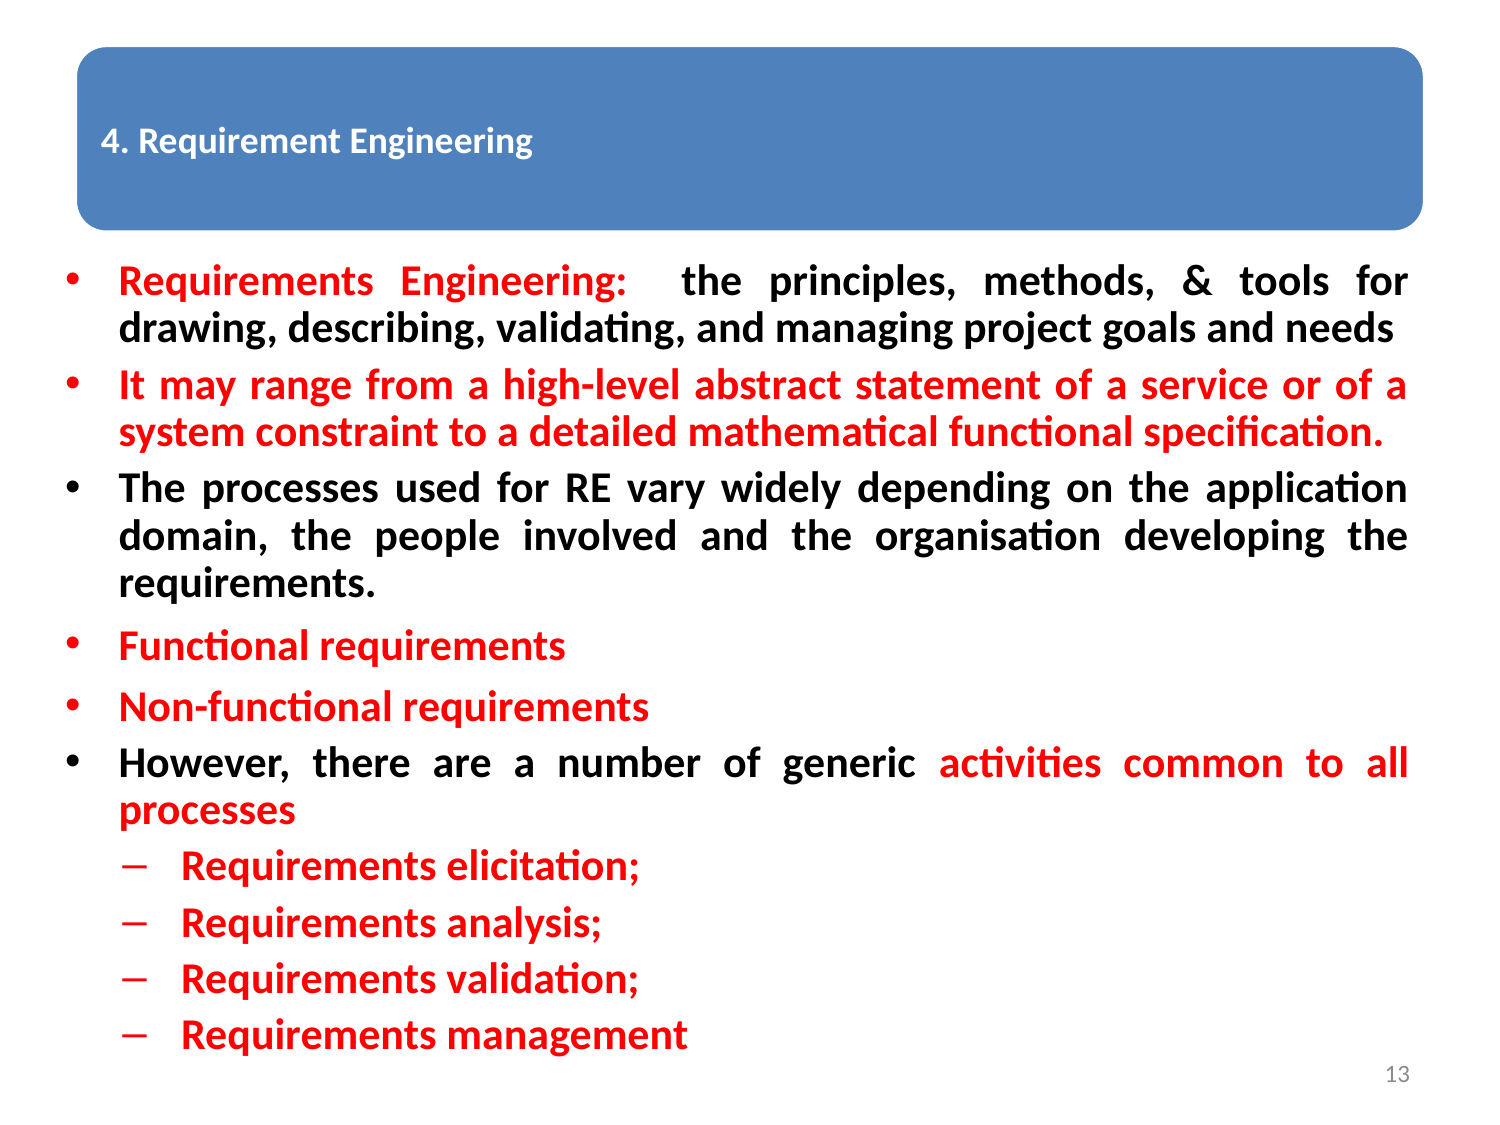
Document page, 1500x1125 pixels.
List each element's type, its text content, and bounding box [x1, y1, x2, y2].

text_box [74, 44, 1426, 233]
list Requirements Engineering: the principles, methods, & tools for drawing, describing, validating, and managing project goals and needs It may range from a high-level abstract statement of a service or of a system constraint to a detailed mathematical functional specification. The processes used for RE vary widely depending on the application domain, the people involved and the organisation developing the requirements. Functional requirements Non-functional requirements However, there are a number of generic activities common to all processes Requirements elicitation; Requirements analysis; Requirements validation; Requirements management [50, 249, 1425, 1088]
slide_number 13 [1074, 1042, 1425, 1103]
